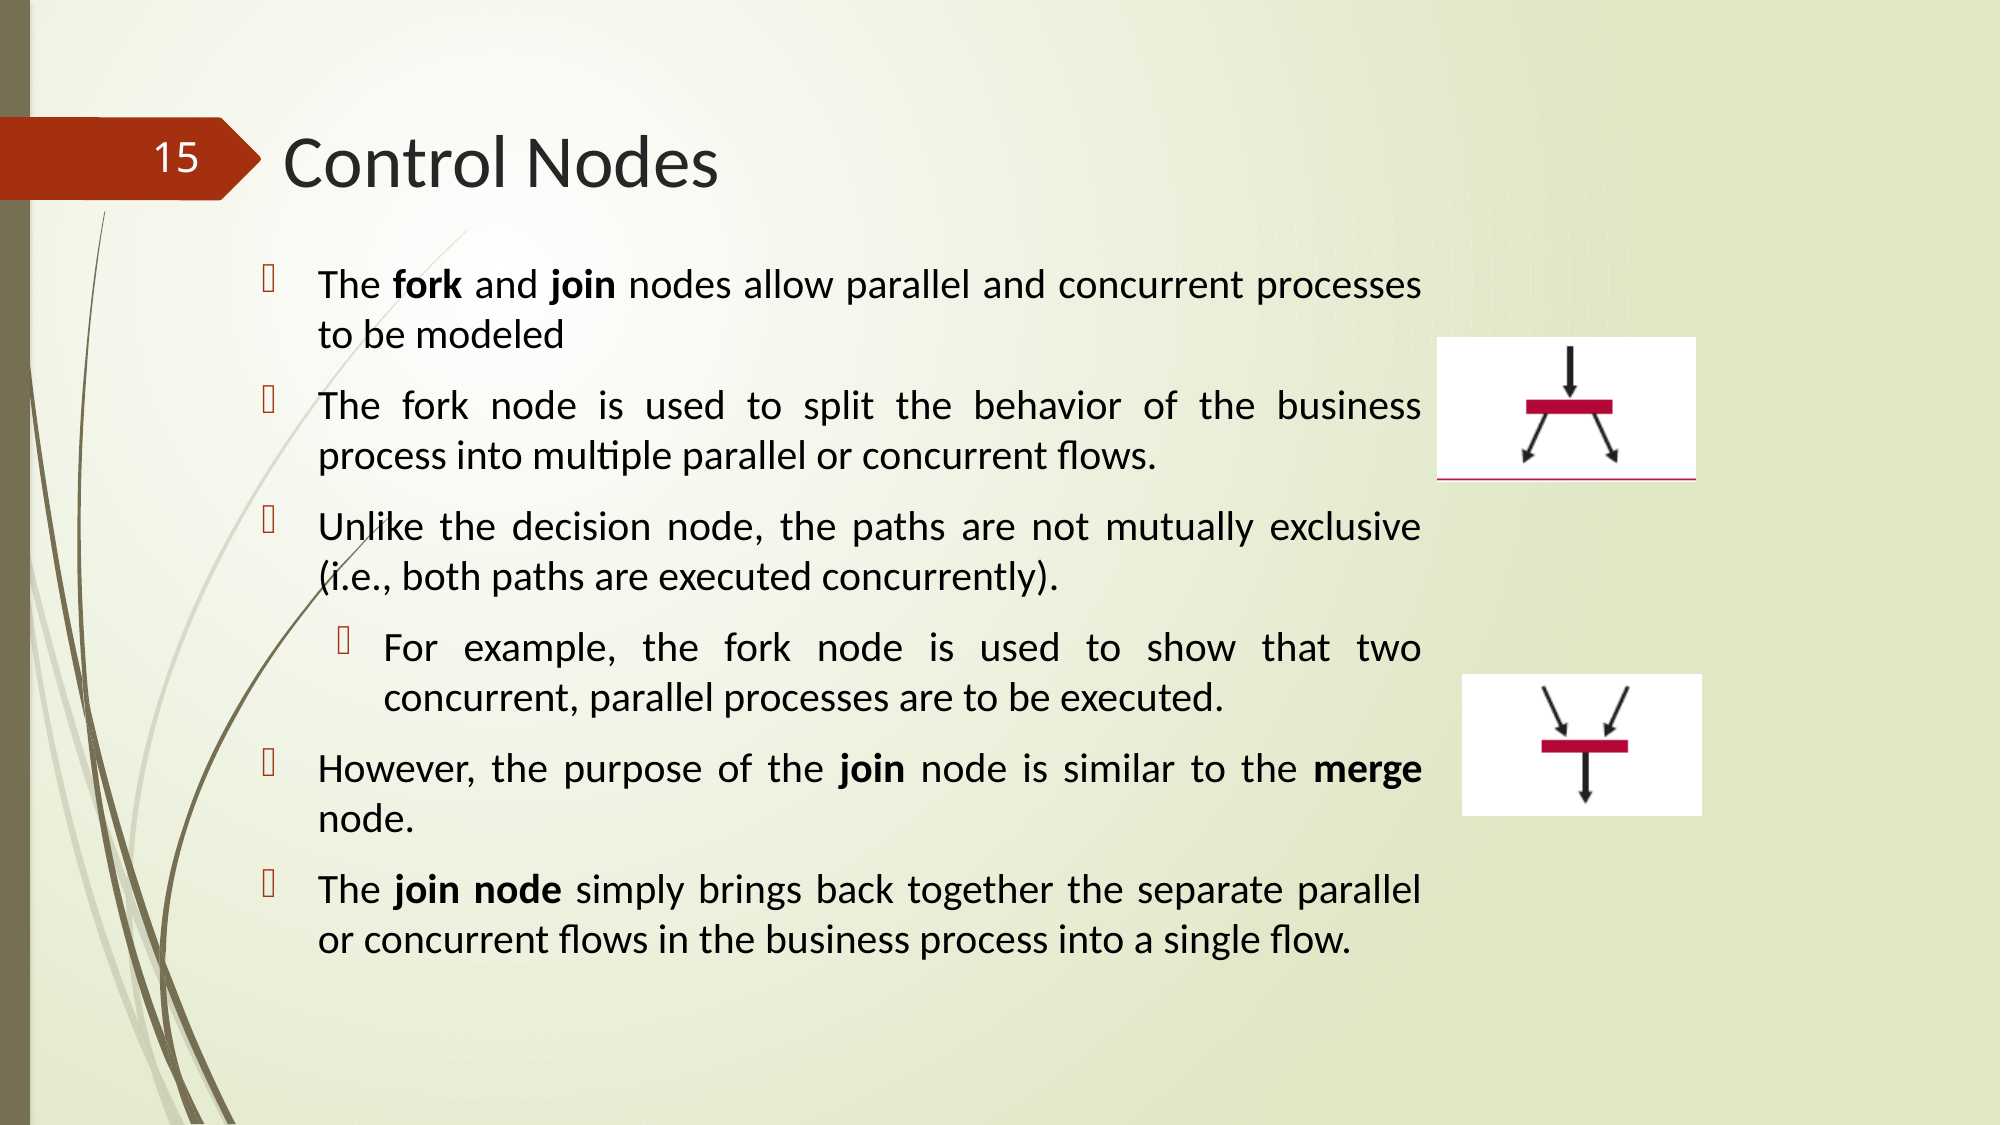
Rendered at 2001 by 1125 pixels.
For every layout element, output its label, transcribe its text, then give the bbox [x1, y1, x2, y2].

list The fork and join nodes allow parallel and concurrent processes to be modeled The fork node is used to split the behavior of the business process into multiple parallel or concurrent flows. Unlike the decision node, the paths are not mutually exclusive (i.e., both paths are executed concurrently). For example, the fork node is used to show that two concurrent, parallel processes are to be executed. However, the purpose of the join node is similar to the merge node. The join node simply brings back together the separate parallel or concurrent flows in the business process into a single flow. [246, 249, 1438, 1079]
picture [1437, 337, 1696, 482]
slide_number 15 [87, 129, 216, 190]
picture [1462, 674, 1702, 816]
title Control Nodes [269, 104, 1953, 232]
